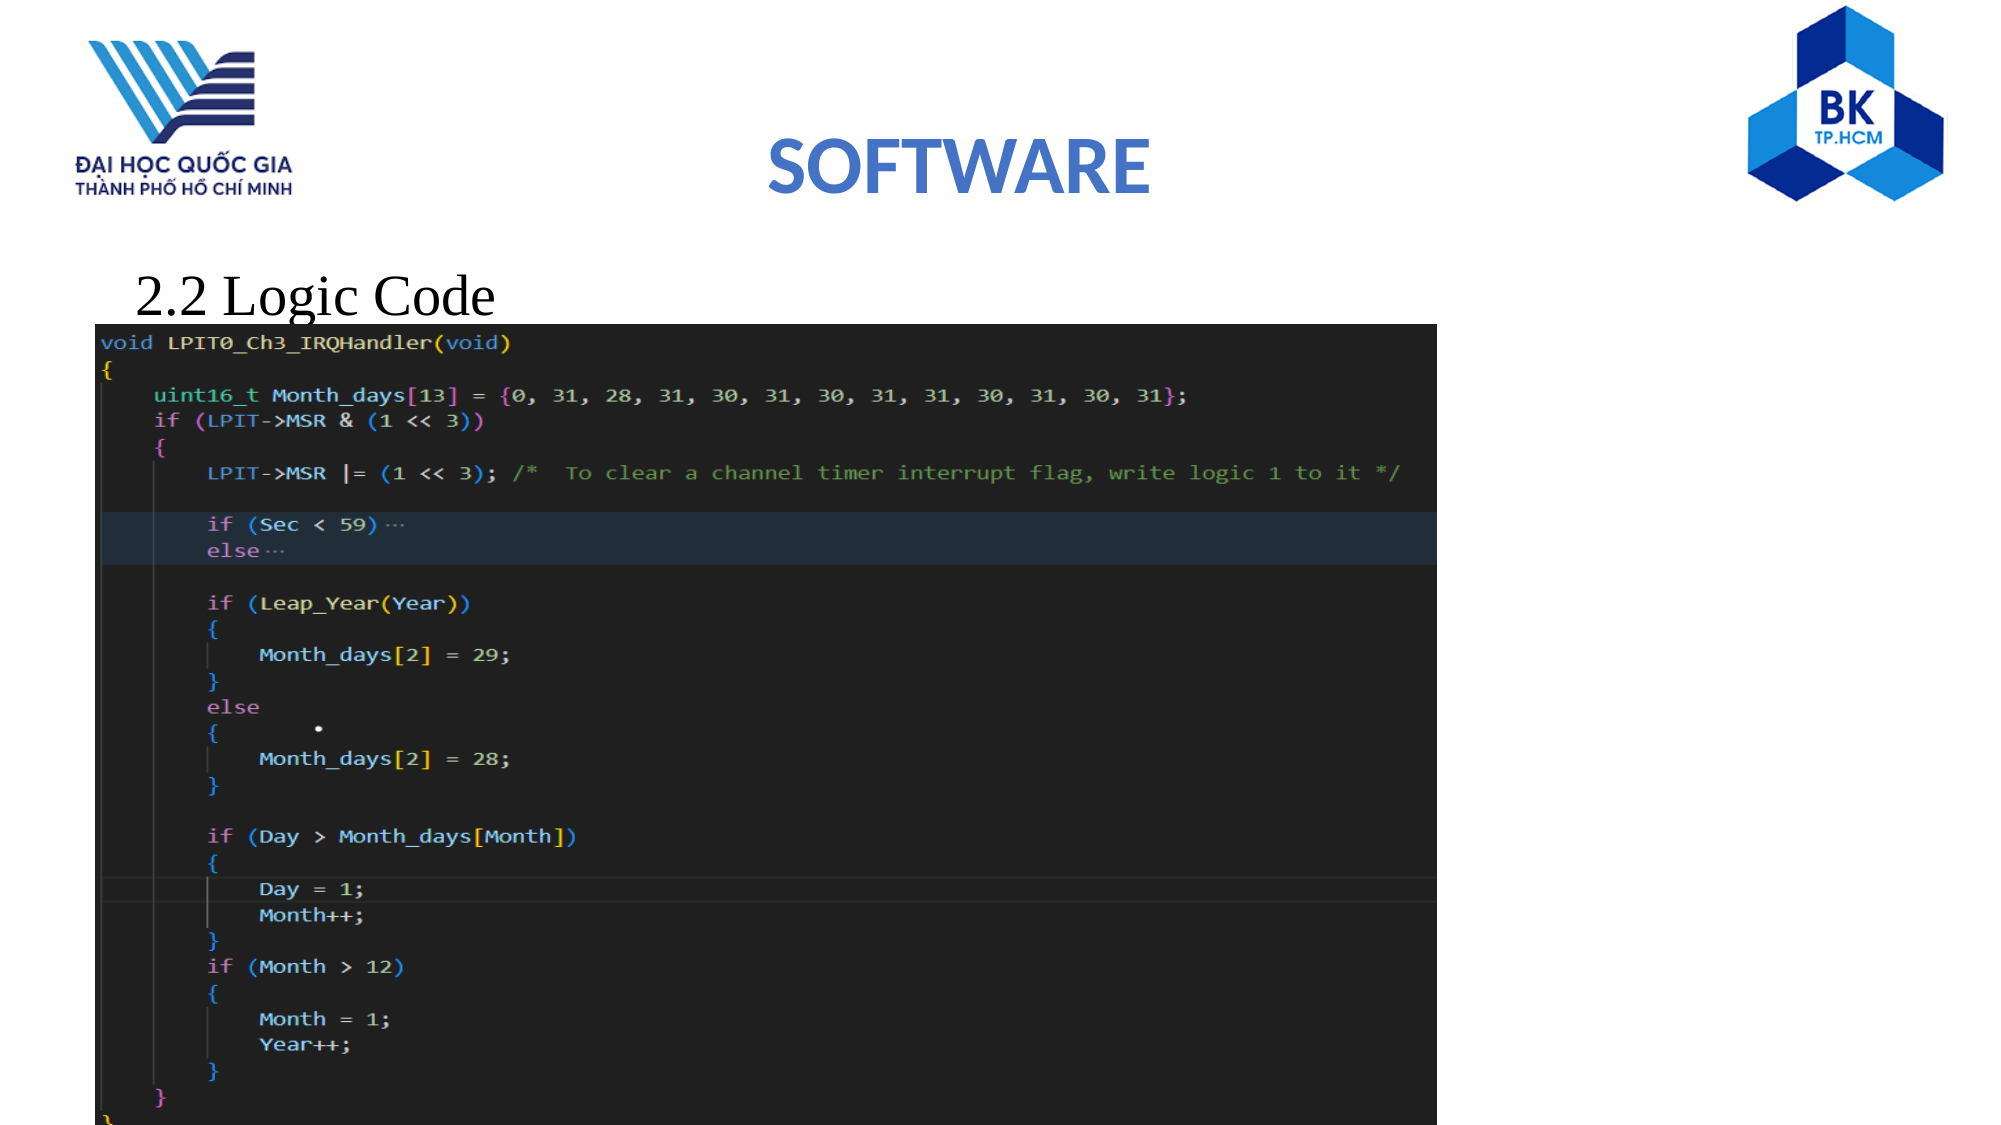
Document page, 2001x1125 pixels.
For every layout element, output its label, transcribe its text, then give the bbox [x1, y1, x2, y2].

text_box SOFTWARE [667, 102, 1253, 218]
text_box 2.2 Logic Code [120, 249, 1427, 324]
picture [1744, 0, 1948, 206]
picture [0, 0, 363, 237]
picture [95, 324, 1437, 1125]
